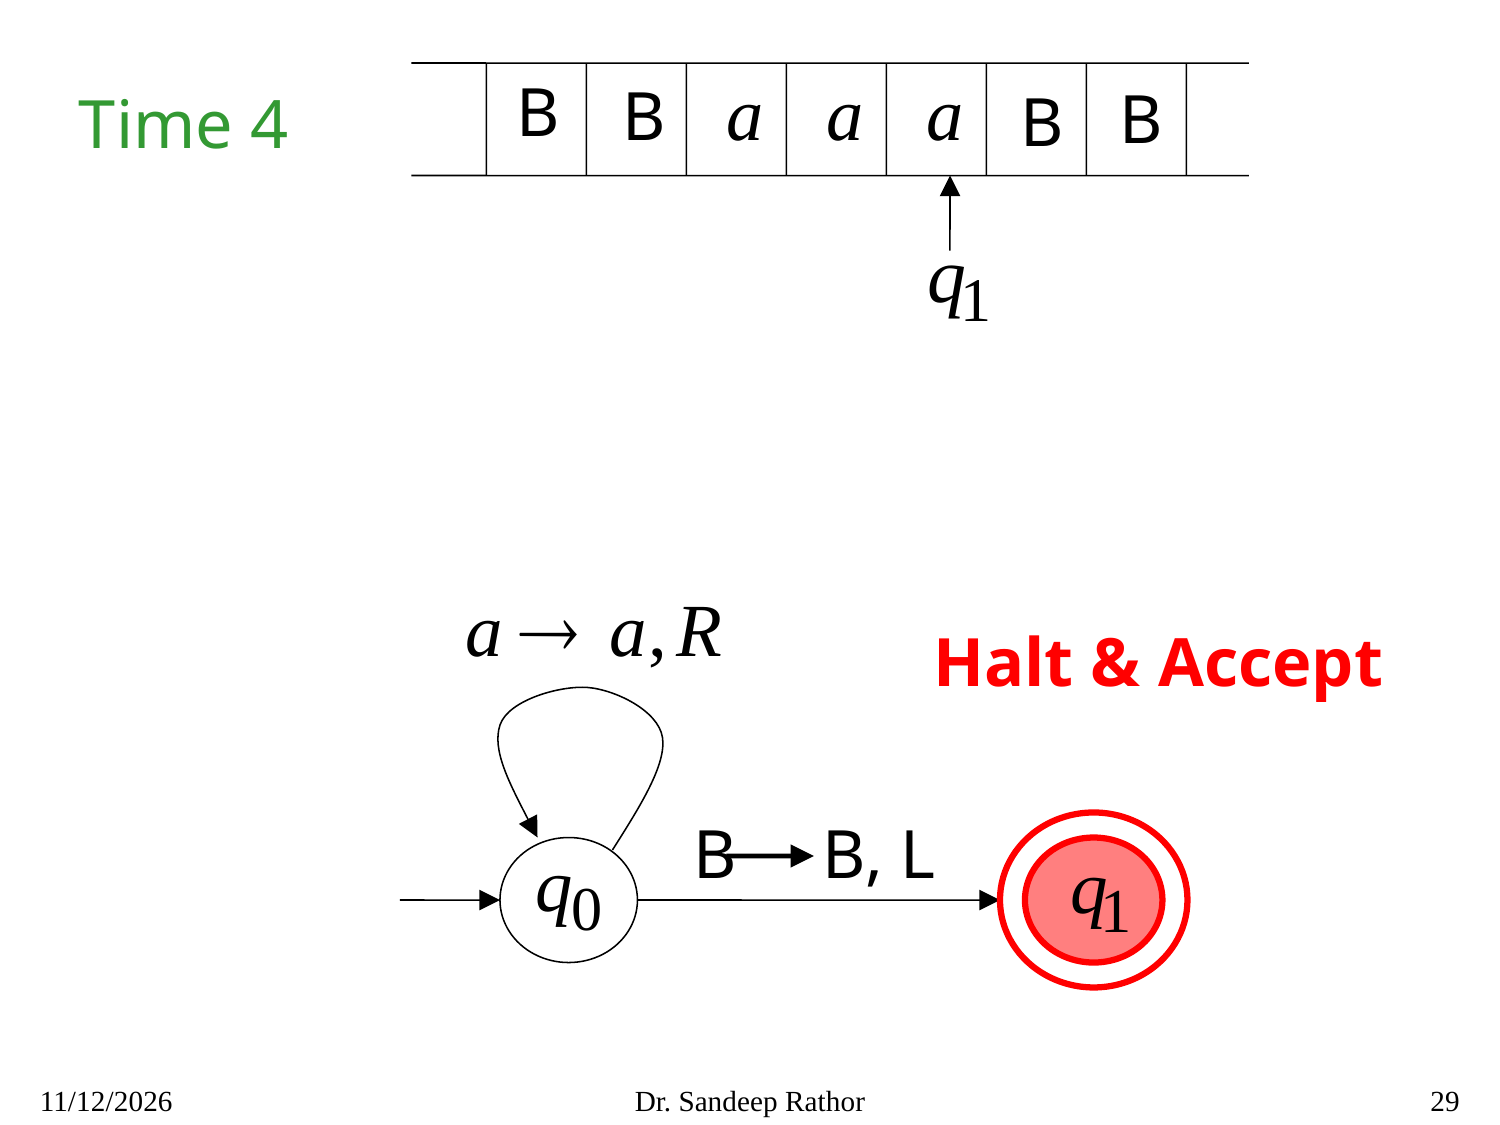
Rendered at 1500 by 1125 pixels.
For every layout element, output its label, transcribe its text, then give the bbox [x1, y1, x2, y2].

text_box Time 4 [64, 74, 304, 170]
text_box [999, 812, 1188, 988]
footer Dr. Sandeep Rathor [512, 1074, 988, 1125]
text_box B [1104, 69, 1180, 165]
text_box [497, 687, 664, 851]
text_box [637, 889, 999, 911]
text_box B [501, 61, 577, 157]
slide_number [24, 1074, 338, 1125]
text_box B [607, 66, 683, 162]
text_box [532, 849, 606, 937]
text_box B [1005, 72, 1081, 168]
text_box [462, 599, 728, 675]
text_box [499, 840, 638, 963]
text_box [1067, 850, 1130, 937]
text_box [723, 100, 768, 147]
slide_number 29 [1162, 1074, 1475, 1125]
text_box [823, 100, 868, 147]
text_box [939, 176, 961, 237]
text_box [399, 889, 500, 911]
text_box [924, 237, 990, 326]
text_box B B, L [678, 804, 951, 899]
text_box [923, 100, 968, 147]
text_box [726, 845, 814, 867]
text_box Halt & Accept [918, 612, 1399, 708]
